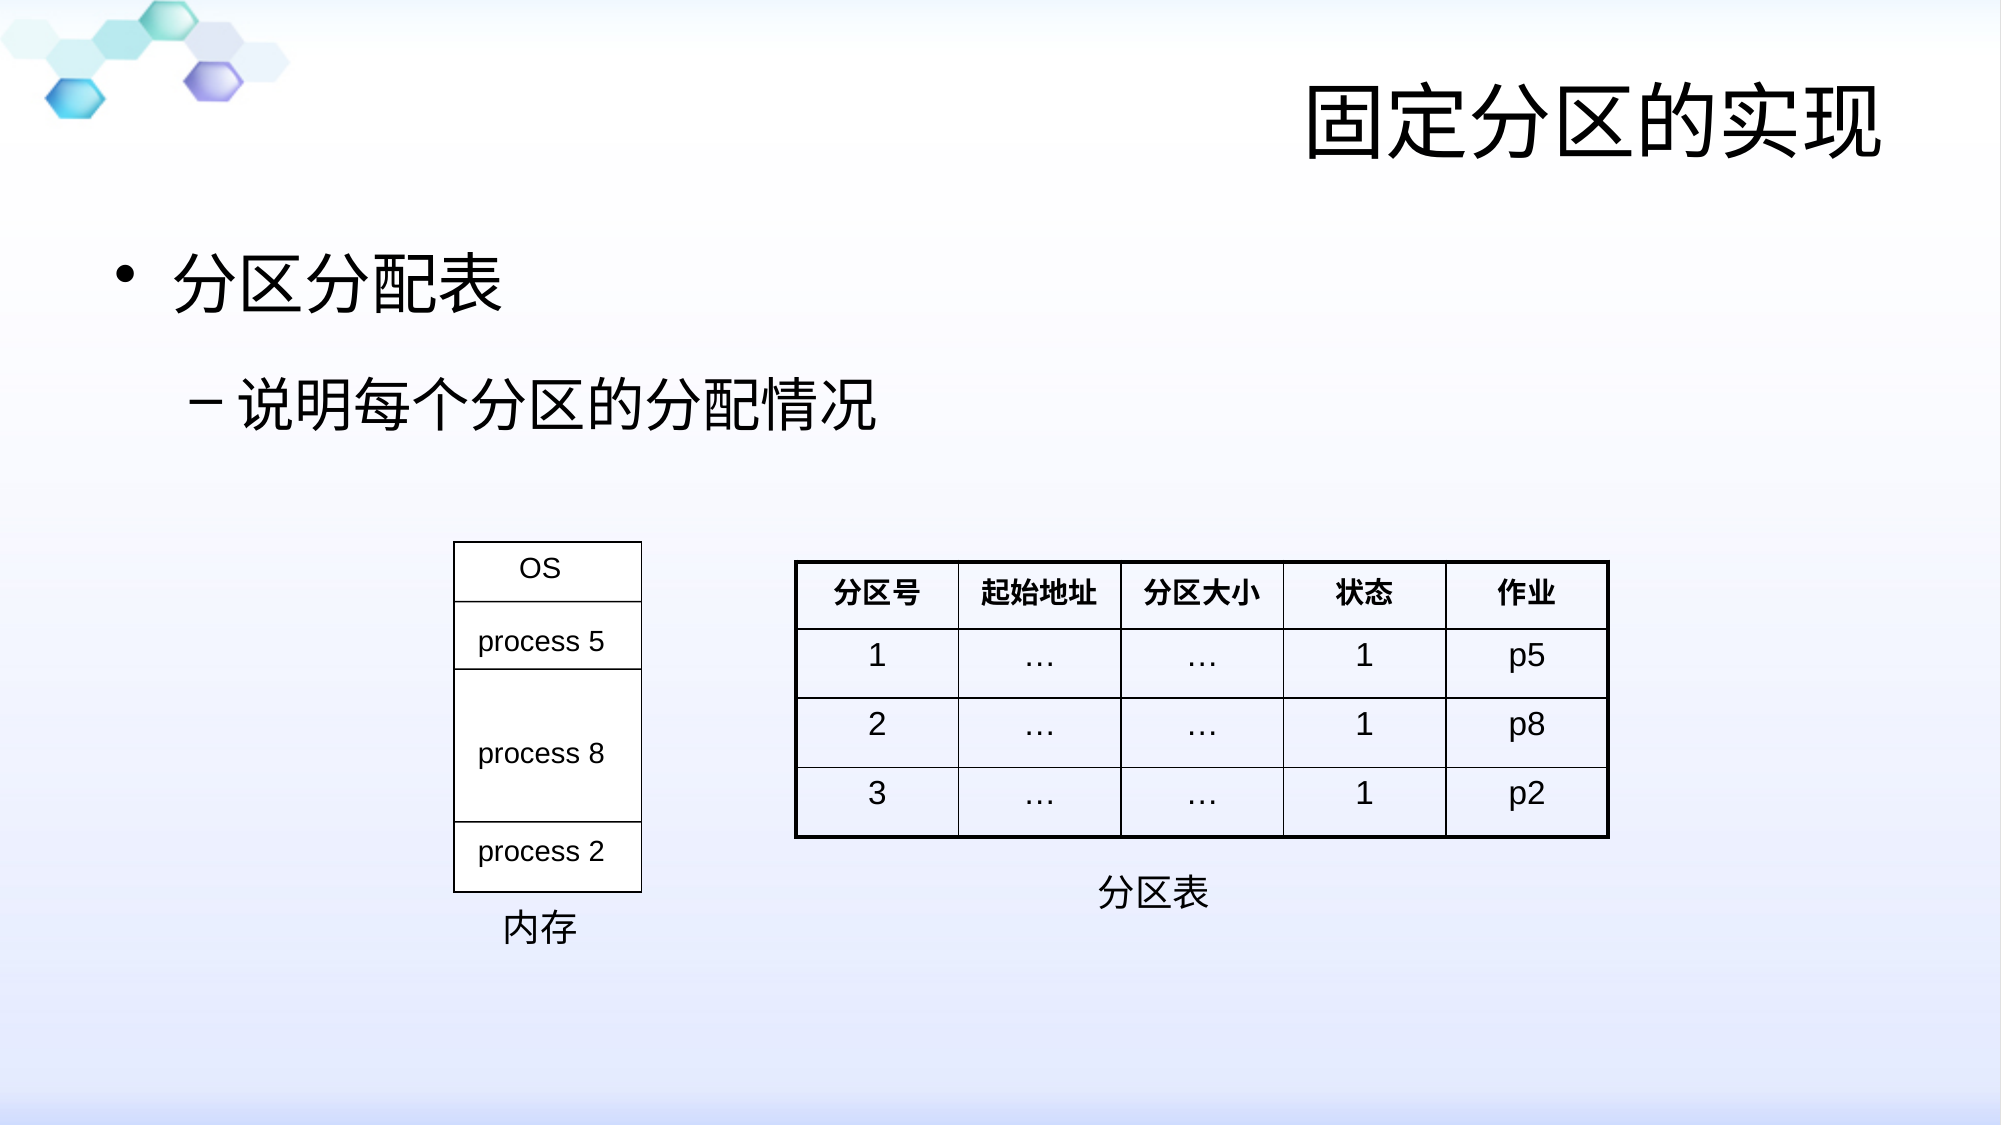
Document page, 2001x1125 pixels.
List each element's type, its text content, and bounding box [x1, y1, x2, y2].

table_cell … [1122, 699, 1283, 767]
table_header 状态 [1284, 564, 1445, 628]
text_box process 2 [454, 824, 629, 875]
table_cell p2 [1447, 768, 1606, 835]
table_cell … [959, 768, 1120, 835]
title 固定分区的实现 [99, 44, 1901, 195]
table_cell … [959, 630, 1120, 697]
table_cell 1 [1284, 699, 1445, 767]
table_cell 1 [1284, 630, 1445, 697]
table_header 分区号 [798, 564, 958, 628]
text_box 内存 [487, 896, 629, 956]
table_cell … [959, 699, 1120, 767]
table_header 分区大小 [1122, 564, 1283, 628]
picture [0, 0, 2001, 1125]
text_box [454, 541, 642, 601]
table_header 作业 [1447, 564, 1606, 628]
table_cell … [1122, 768, 1283, 835]
list 分区分配表 说明每个分区的分配情况 [99, 193, 996, 490]
text_box [454, 602, 642, 669]
text_box 分区表 [1083, 861, 1241, 922]
table_cell 1 [798, 630, 958, 697]
table_cell … [1122, 630, 1283, 697]
text_box process 8 [454, 727, 629, 777]
table_cell 1 [1284, 768, 1445, 835]
table_cell p8 [1447, 699, 1606, 767]
table_cell 3 [798, 768, 958, 835]
table_header 起始地址 [959, 564, 1120, 628]
table_cell p5 [1447, 630, 1606, 697]
text_box OS [504, 542, 577, 592]
text_box [454, 670, 642, 821]
text_box process 5 [454, 615, 629, 665]
text_box [454, 822, 642, 892]
table_cell 2 [798, 699, 958, 767]
